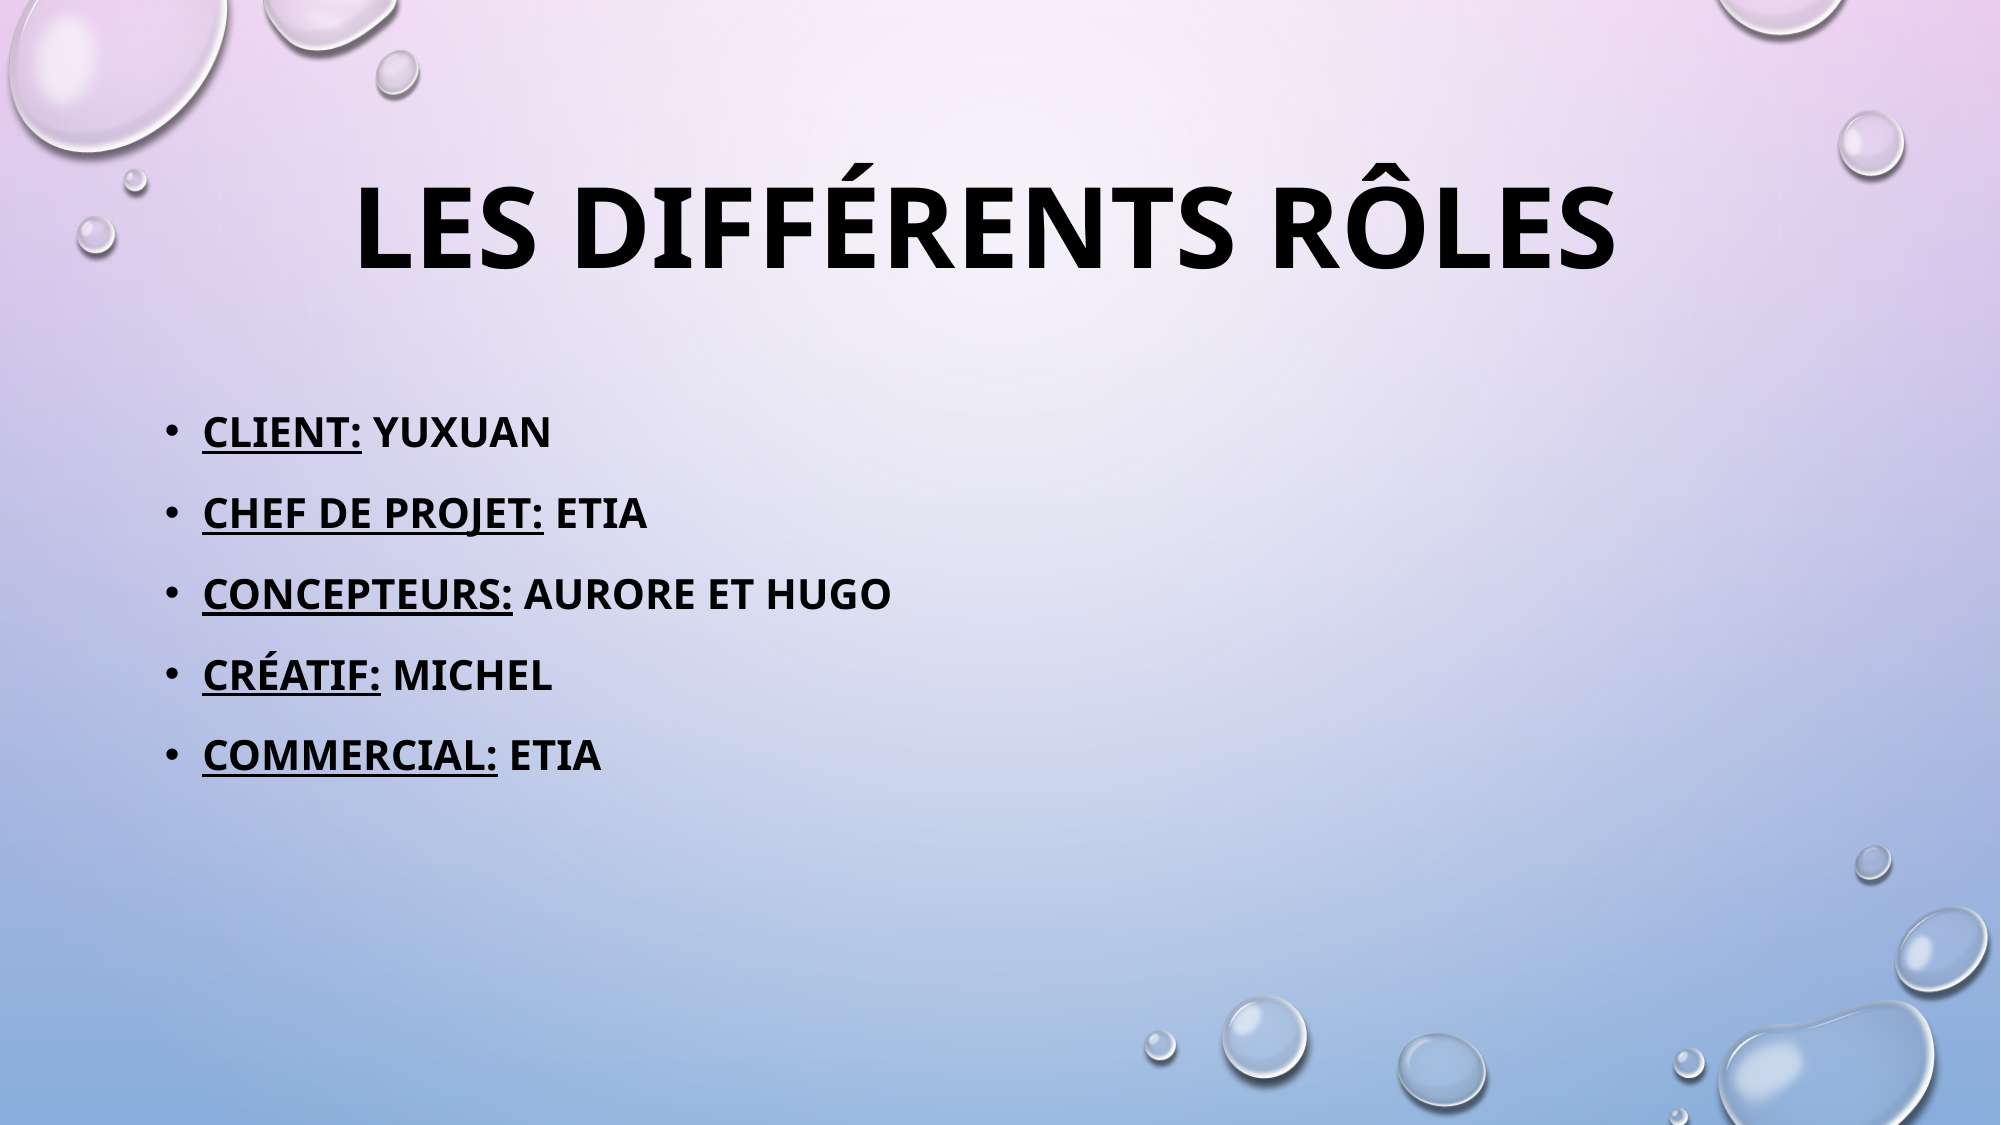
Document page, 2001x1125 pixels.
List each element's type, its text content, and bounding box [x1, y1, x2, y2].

title LES Différents Rôles [149, 101, 1851, 364]
picture [0, 0, 2000, 1125]
list Client: YuXuan Chef de projet: Etia Concepteurs: Aurore et HUGO Créatif: Michel Commercial: ETIA [149, 388, 1850, 950]
